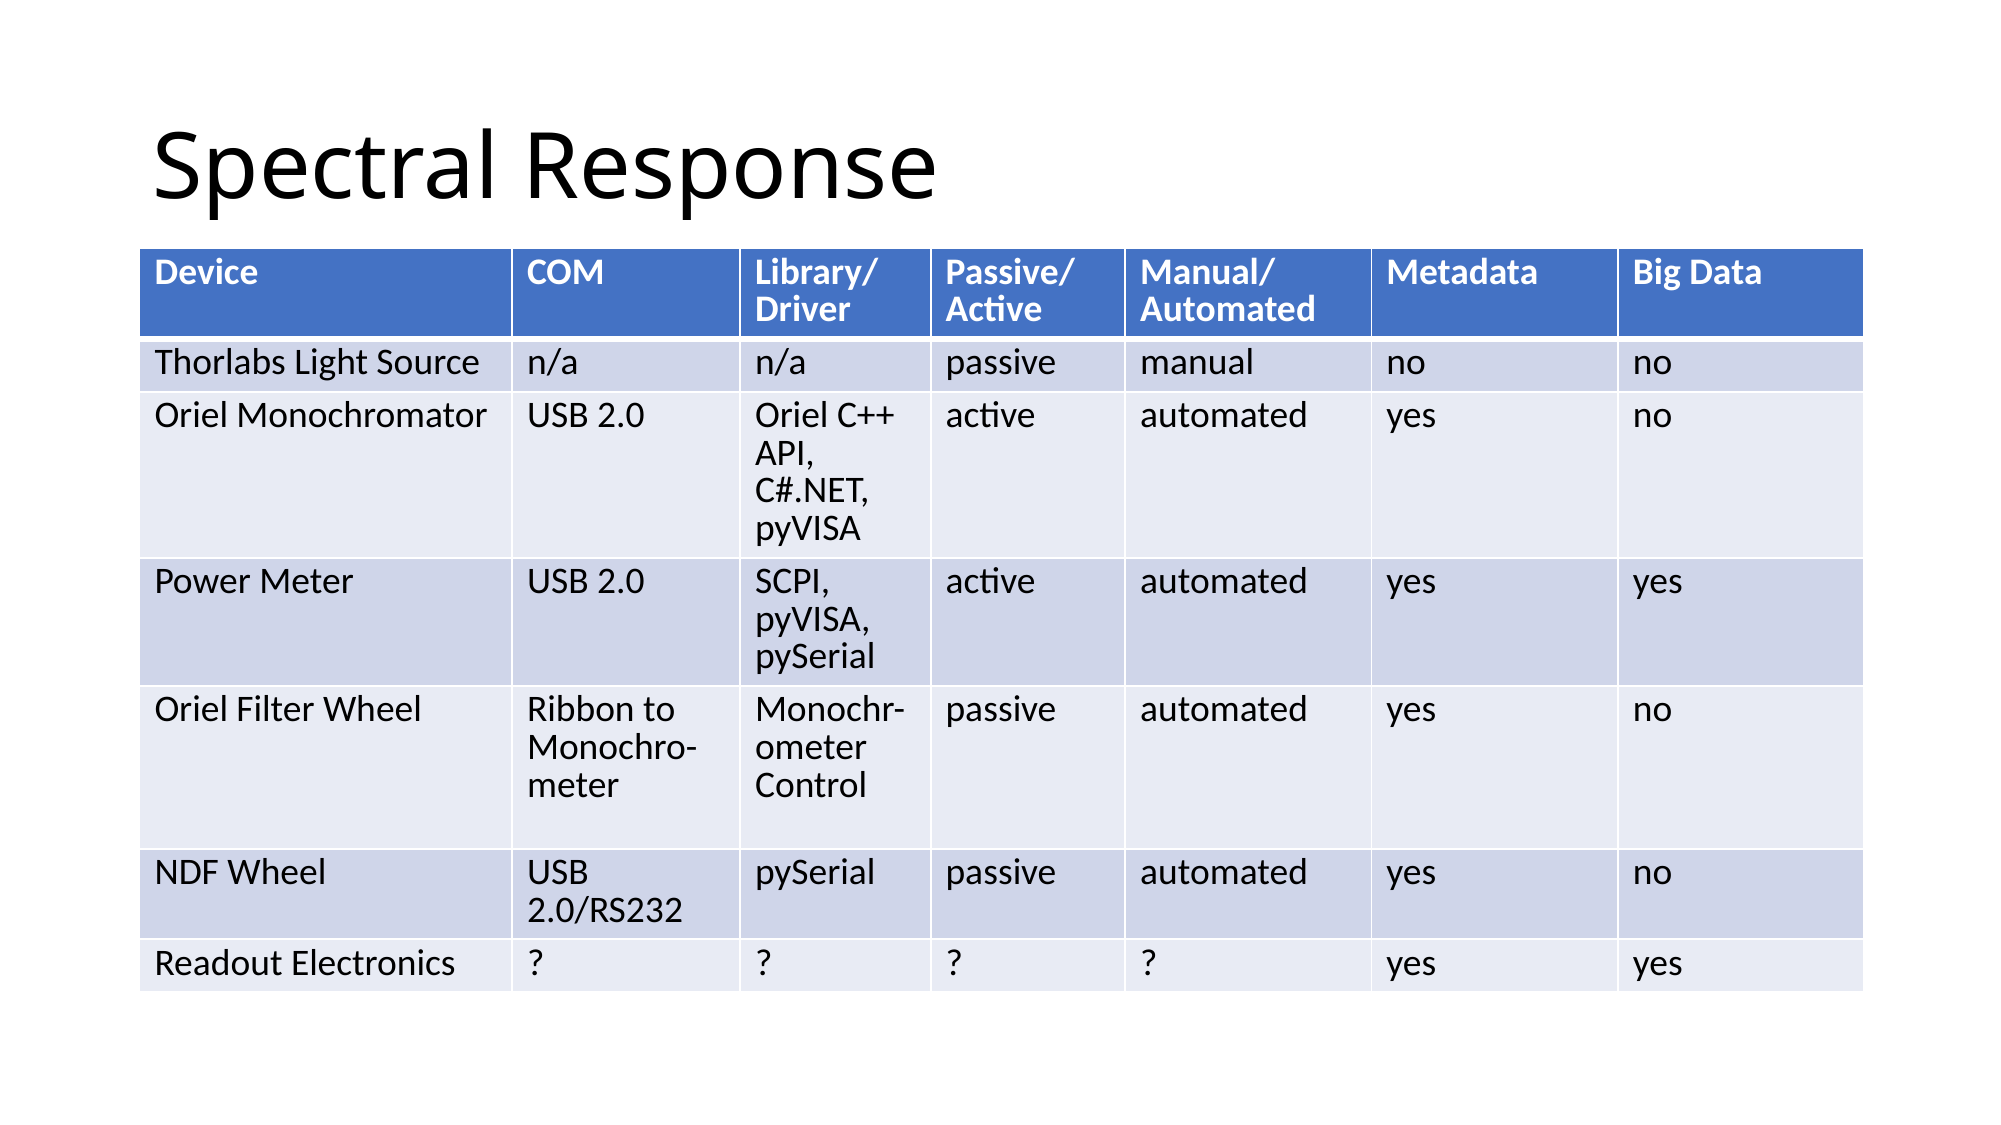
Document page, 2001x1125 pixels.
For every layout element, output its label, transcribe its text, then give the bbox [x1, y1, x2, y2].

table_cell yes [1372, 850, 1617, 938]
table_cell no [1619, 850, 1863, 938]
table_cell SCPI, pyVISA, pySerial [741, 559, 930, 685]
table_cell automated [1126, 559, 1371, 685]
table_cell Oriel C++ API, C#.NET, pyVISA [741, 393, 930, 557]
table_header Passive/ Active [932, 249, 1124, 336]
table_cell Ribbon to Monochro-meter [513, 687, 739, 848]
table_cell Monochr-ometer Control [741, 687, 930, 848]
table_cell yes [1372, 940, 1617, 991]
table_cell Oriel Filter Wheel [140, 687, 511, 848]
table_cell ? [932, 940, 1124, 991]
table_cell automated [1126, 687, 1371, 848]
table_cell yes [1372, 393, 1617, 557]
table_cell active [932, 559, 1124, 685]
table_cell USB 2.0/RS232 [513, 850, 739, 938]
table_cell manual [1126, 342, 1371, 391]
table_cell Thorlabs Light Source [140, 342, 511, 391]
table_cell active [932, 393, 1124, 557]
table_header Manual/ Automated [1126, 249, 1371, 336]
table_header Library/ Driver [741, 249, 930, 336]
table_cell ? [741, 940, 930, 991]
table_cell no [1619, 393, 1863, 557]
table_cell no [1372, 342, 1617, 391]
table_cell passive [932, 687, 1124, 848]
table_header Big Data [1619, 249, 1863, 336]
table_cell yes [1619, 940, 1863, 991]
table_cell passive [932, 342, 1124, 391]
table_cell automated [1126, 850, 1371, 938]
table_cell ? [513, 940, 739, 991]
table_cell Oriel Monochromator [140, 393, 511, 557]
table_cell no [1619, 687, 1863, 848]
table_cell Power Meter [140, 559, 511, 685]
table_cell n/a [741, 342, 930, 391]
table_cell pySerial [741, 850, 930, 938]
table_header Metadata [1372, 249, 1617, 336]
title Spectral Response [137, 59, 1863, 278]
table_cell passive [932, 850, 1124, 938]
table_cell automated [1126, 393, 1371, 557]
table_cell USB 2.0 [513, 393, 739, 557]
table_cell no [1619, 342, 1863, 391]
table_header Device [140, 249, 511, 336]
table_cell USB 2.0 [513, 559, 739, 685]
table_cell NDF Wheel [140, 850, 511, 938]
table_cell ? [1126, 940, 1371, 991]
table_cell yes [1372, 687, 1617, 848]
table_cell yes [1619, 559, 1863, 685]
table_cell Readout Electronics [140, 940, 511, 991]
table_cell n/a [513, 342, 739, 391]
table_cell yes [1372, 559, 1617, 685]
table_header COM [513, 249, 739, 336]
